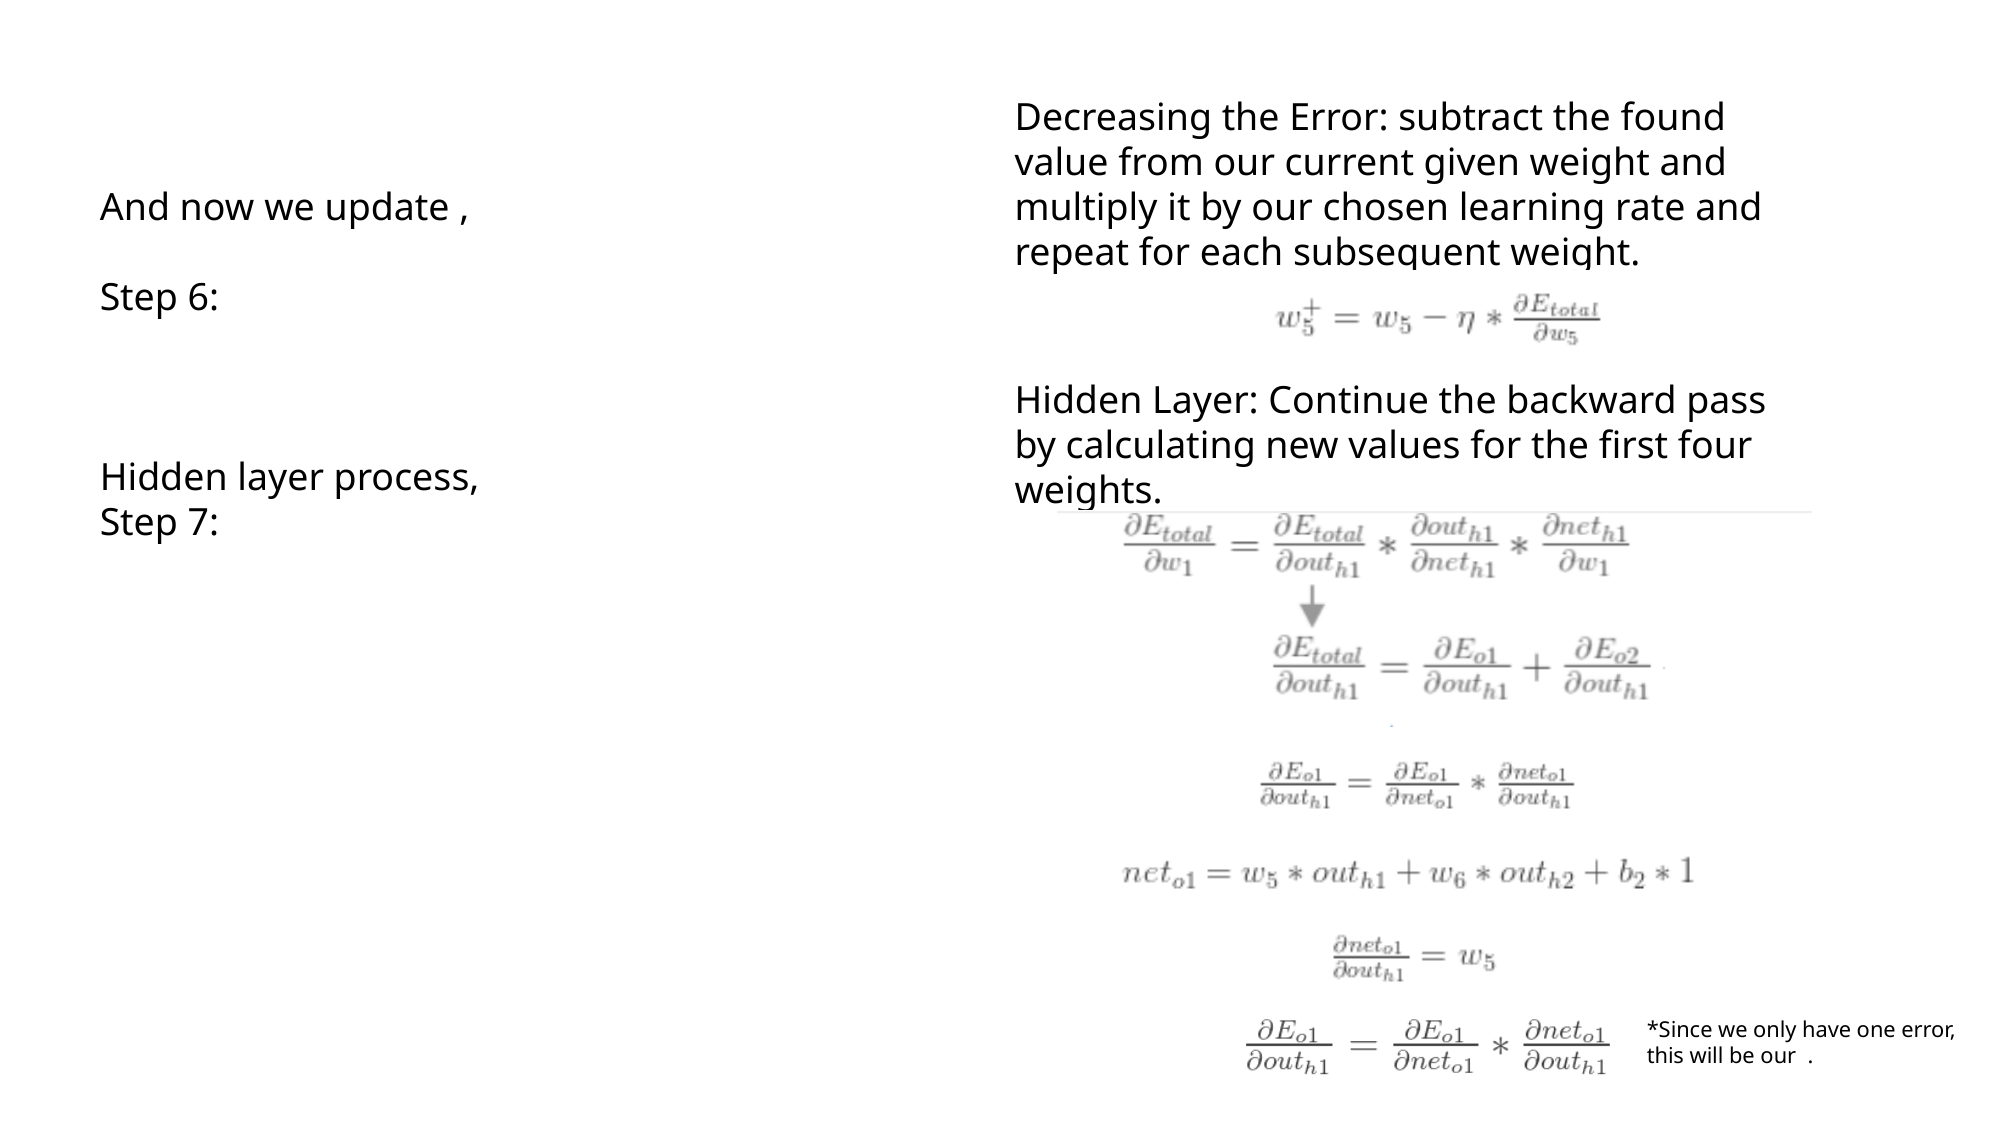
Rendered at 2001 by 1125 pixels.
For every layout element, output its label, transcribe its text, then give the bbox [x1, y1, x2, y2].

picture [1104, 729, 1766, 1095]
picture [1256, 270, 1614, 361]
text_box Hidden Layer: Continue the backward pass by calculating new values for the first four weights. [999, 368, 1816, 518]
picture [1057, 510, 1812, 727]
